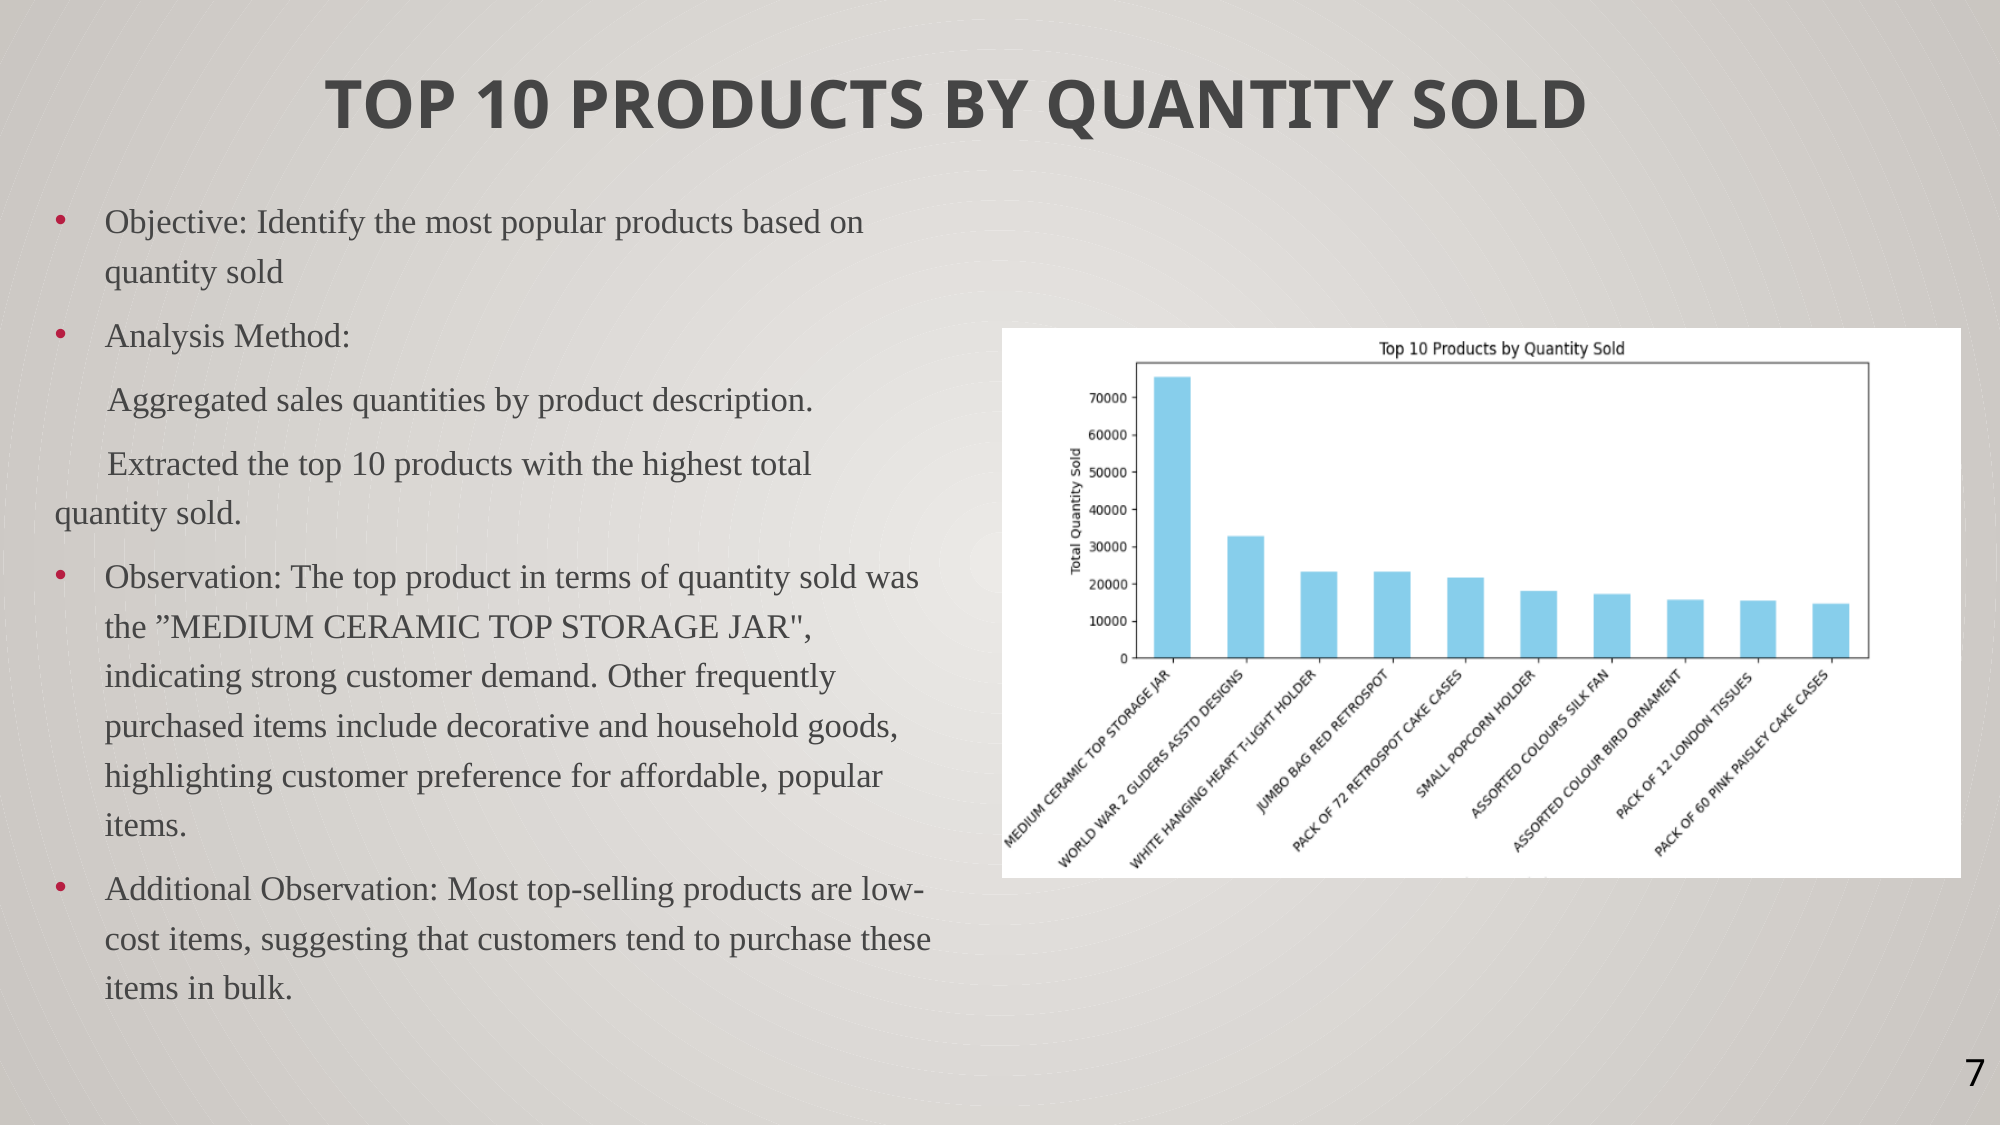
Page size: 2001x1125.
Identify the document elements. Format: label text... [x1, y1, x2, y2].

picture [1002, 328, 1961, 878]
title Top 10 Products by Quantity Sold [309, 69, 1833, 135]
text_box 7 [1949, 1041, 2000, 1102]
subtitle Objective: Identify the most popular products based on quantity sold Analysis Method: Aggregated sales quantities by product description. Extracted the top 10 products with the highest total quantity sold. Observation: The top product in terms of quantity sold was the ”MEDIUM CERAMIC TOP STORAGE JAR", indicating strong customer demand. Other frequently purchased items include decorative and household goods, highlighting customer preference for affordable, popular items. Additional Observation: Most top-selling products are low-cost items, suggesting that customers tend to purchase these items in bulk. [39, 183, 948, 1023]
